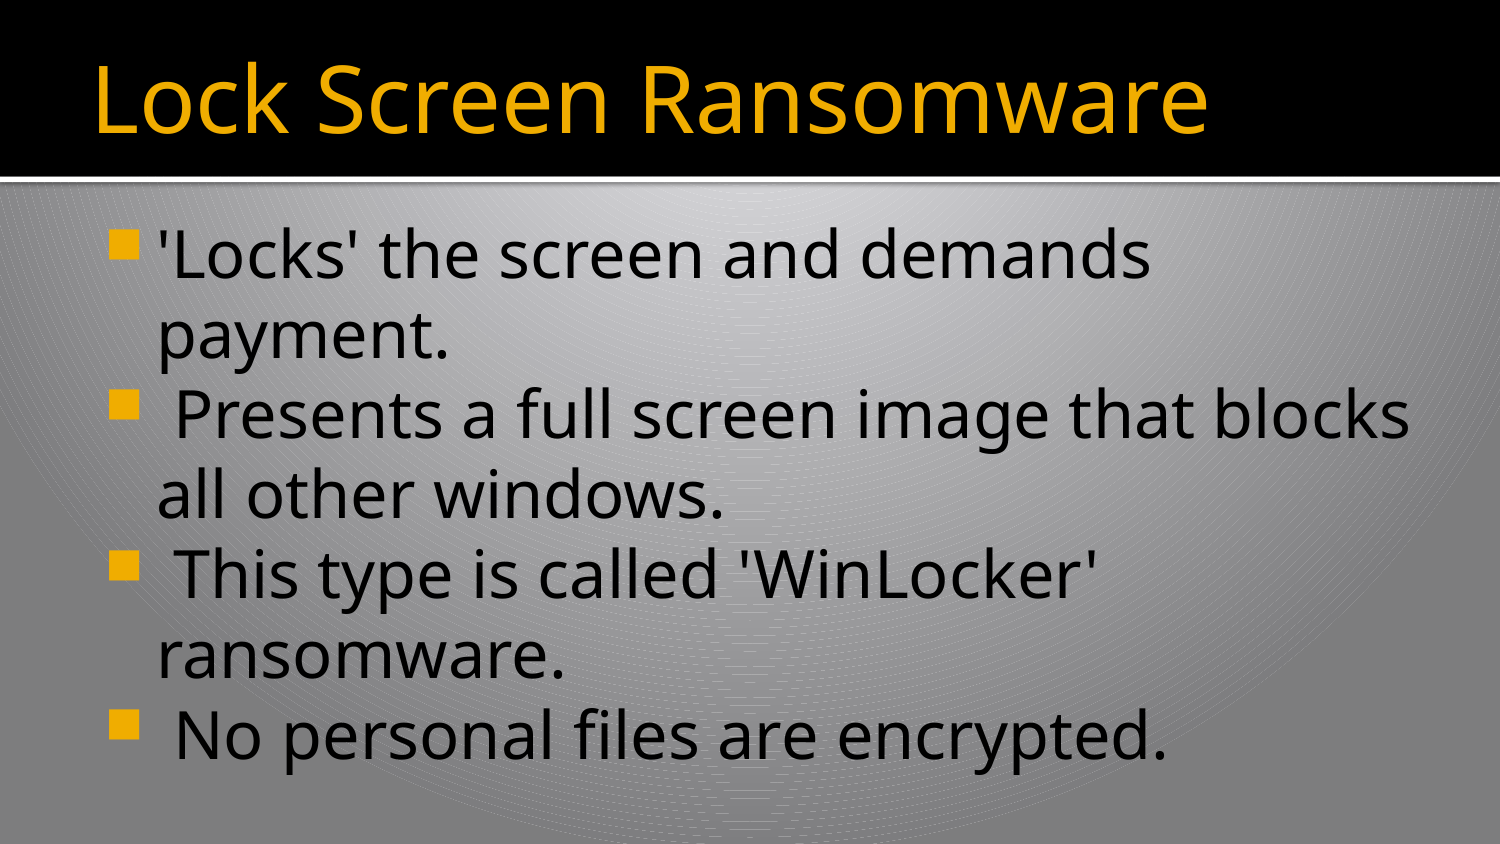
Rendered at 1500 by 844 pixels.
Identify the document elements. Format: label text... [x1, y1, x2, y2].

list 'Locks' the screen and demands payment. Presents a full screen image that blocks all other windows. This type is called 'WinLocker' ransomware. No personal files are encrypted. [75, 196, 1475, 844]
title Lock Screen Ransomware [75, 19, 1425, 174]
